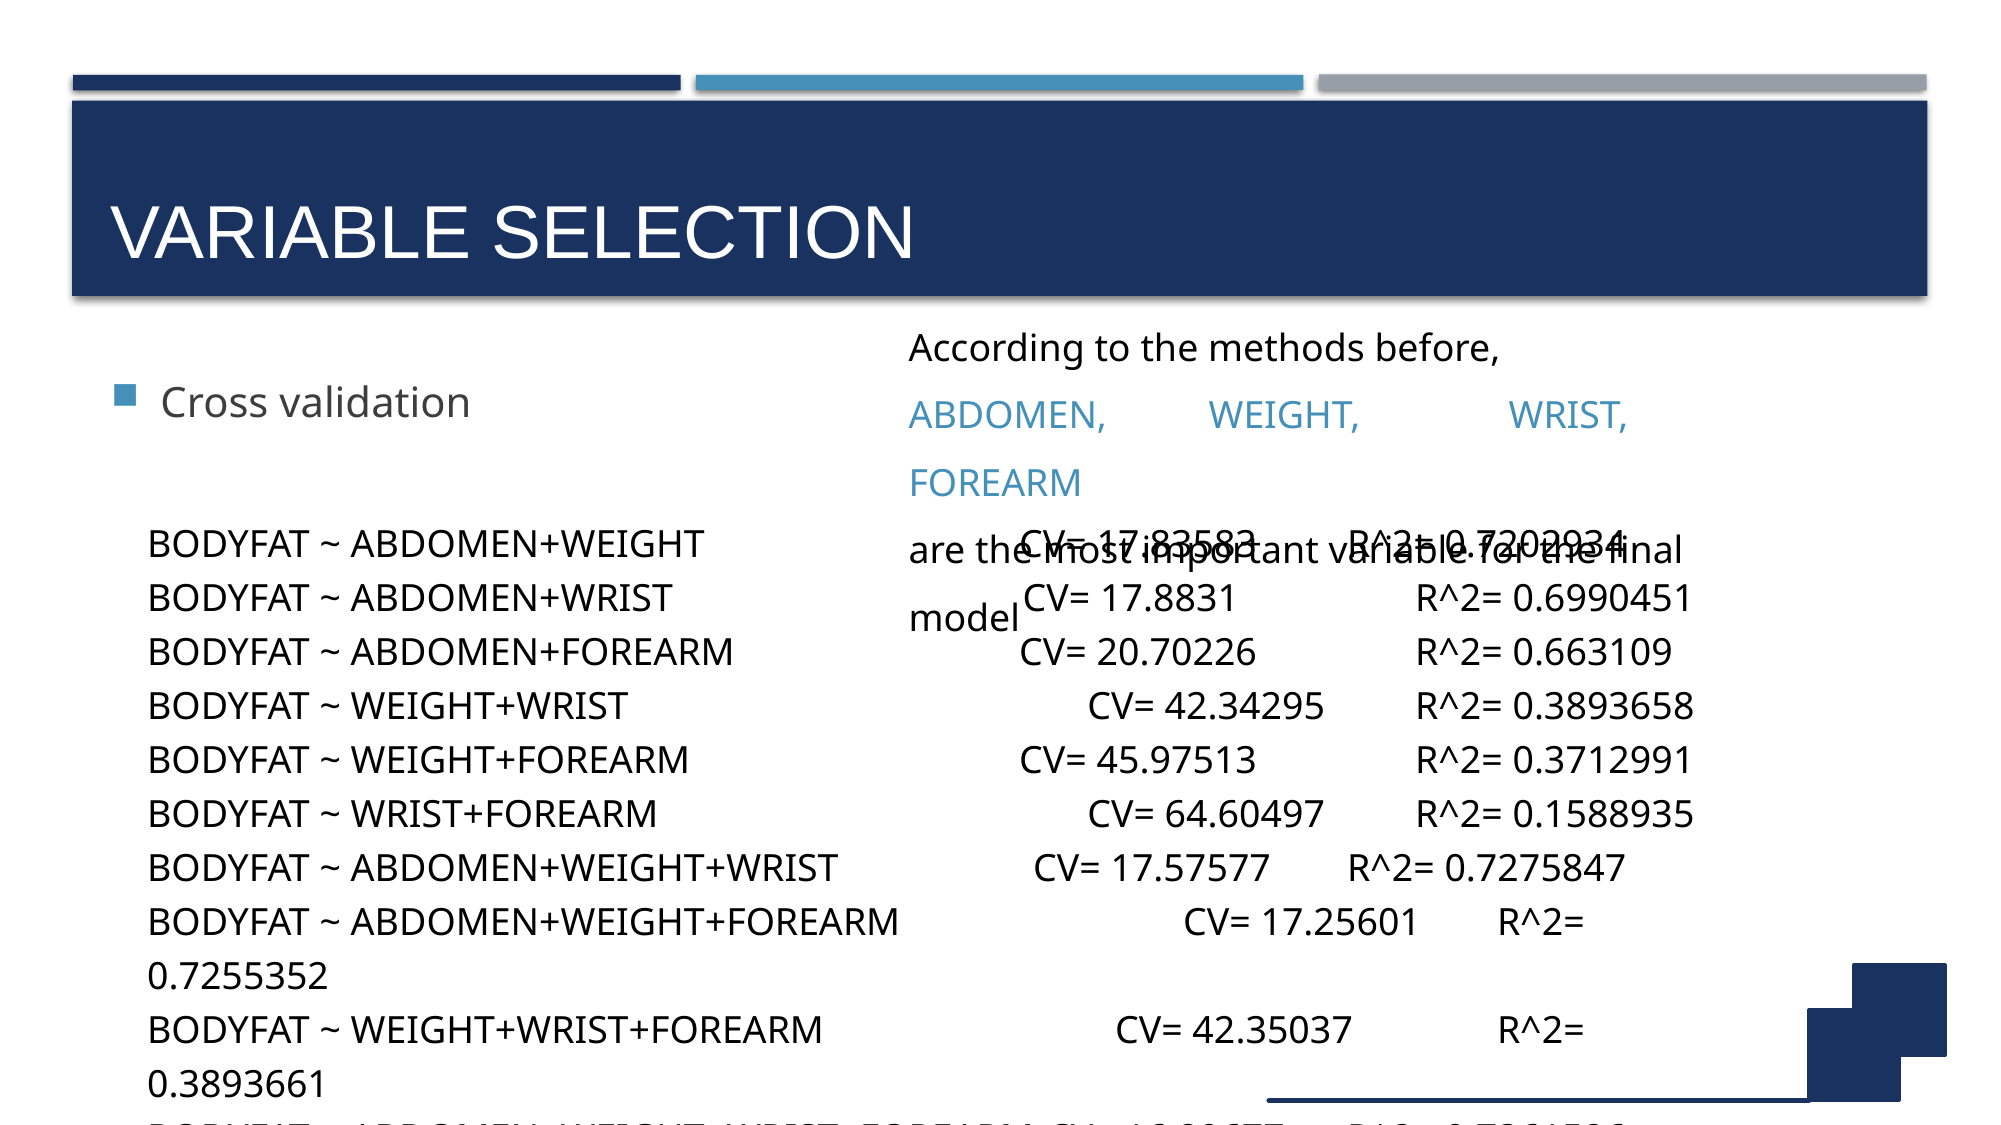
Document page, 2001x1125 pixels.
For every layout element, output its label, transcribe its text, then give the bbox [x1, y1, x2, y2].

title Variable selection [95, 115, 1905, 282]
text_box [1268, 964, 1946, 1102]
text_box According to the methods before, ABDOMEN, WEIGHT, WRIST, FOREARM are the most important variable for the final model [893, 293, 1704, 647]
text_box BODYFAT ~ ABDOMEN+WEIGHT CV= 17.83583 R^2= 0.7202934 BODYFAT ~ ABDOMEN+WRIST CV= 17.8831 R^2= 0.6990451 BODYFAT ~ ABDOMEN+FOREARM CV= 20.70226 R^2= 0.663109 BODYFAT ~ WEIGHT+WRIST CV= 42.34295 R^2= 0.3893658 BODYFAT ~ WEIGHT+FOREARM CV= 45.97513 R^2= 0.3712991 BODYFAT ~ WRIST+FOREARM CV= 64.60497 R^2= 0.1588935 BODYFAT ~ ABDOMEN+WEIGHT+WRIST CV= 17.57577 R^2= 0.7275847 BODYFAT ~ ABDOMEN+WEIGHT+FOREARM CV= 17.25601 R^2= 0.7255352 BODYFAT ~ WEIGHT+WRIST+FOREARM CV= 42.35037 R^2= 0.3893661 BODYFAT ~ ABDOMEN+WEIGHT+WRIST+FOREARM CV= 16.89677 R^2= 0.7361526 [132, 503, 1764, 1125]
list Cross validation [95, 355, 537, 446]
